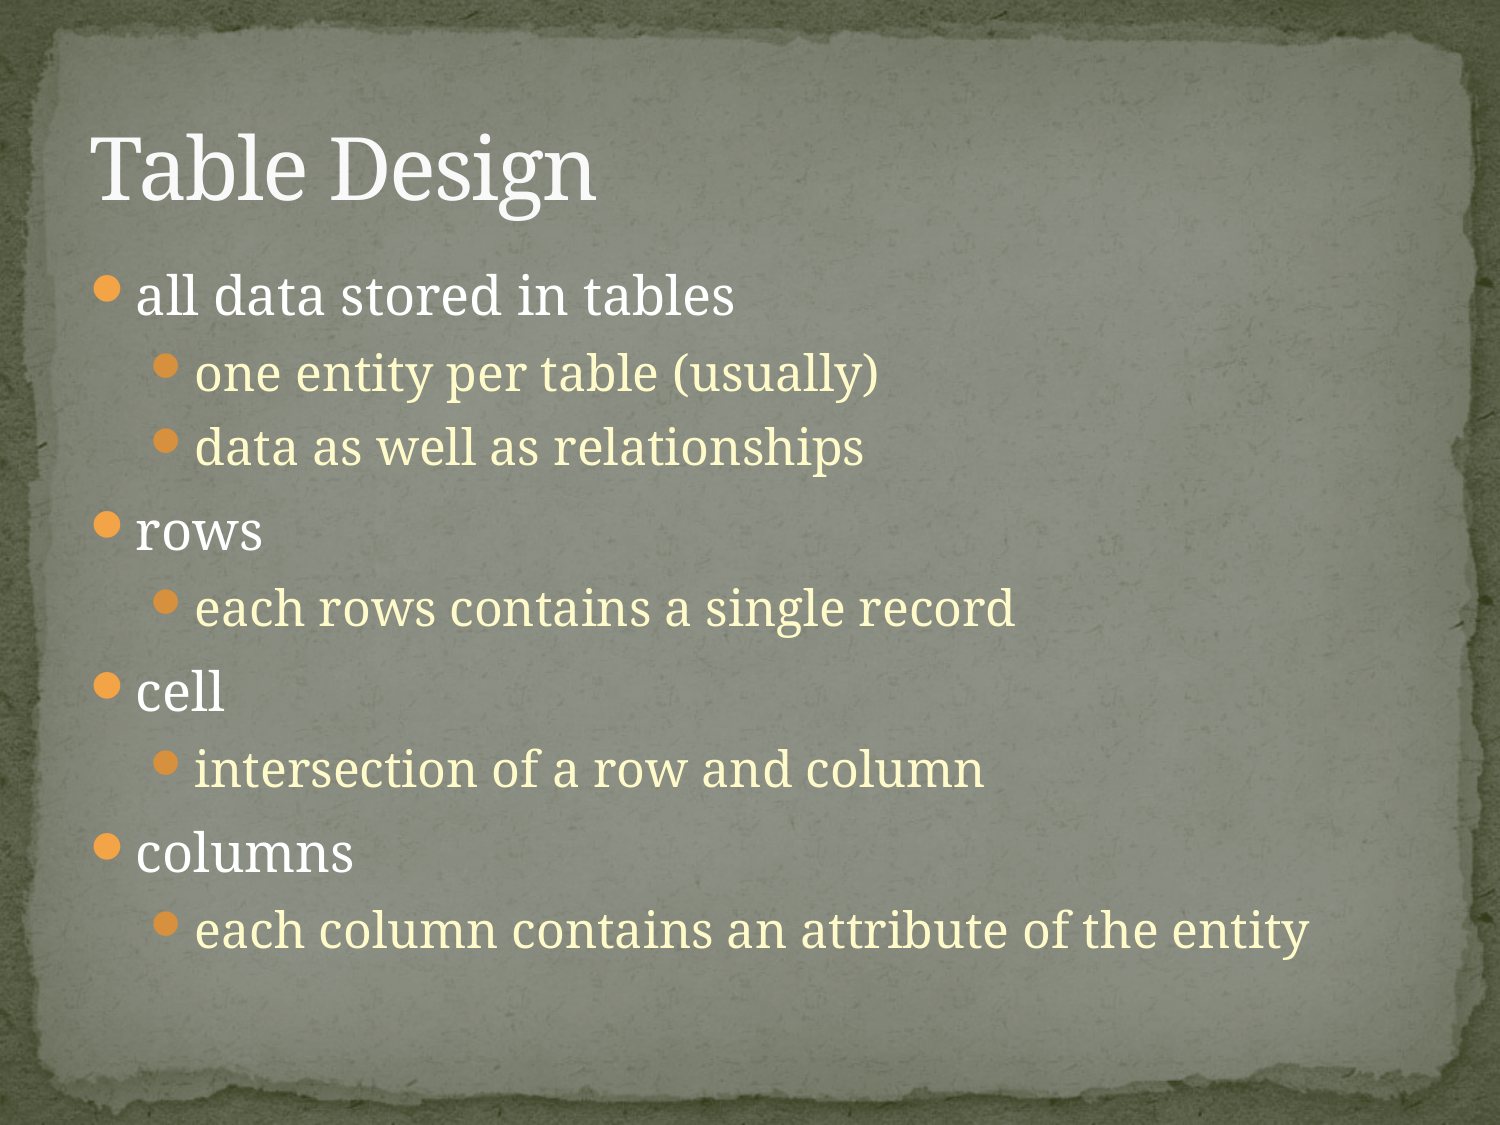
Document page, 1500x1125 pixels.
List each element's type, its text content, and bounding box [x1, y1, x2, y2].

list all data stored in tables one entity per table (usually) data as well as relationships rows each rows contains a single record cell intersection of a row and column columns each column contains an attribute of the entity [75, 249, 1425, 1000]
title Table Design [74, 24, 1425, 225]
